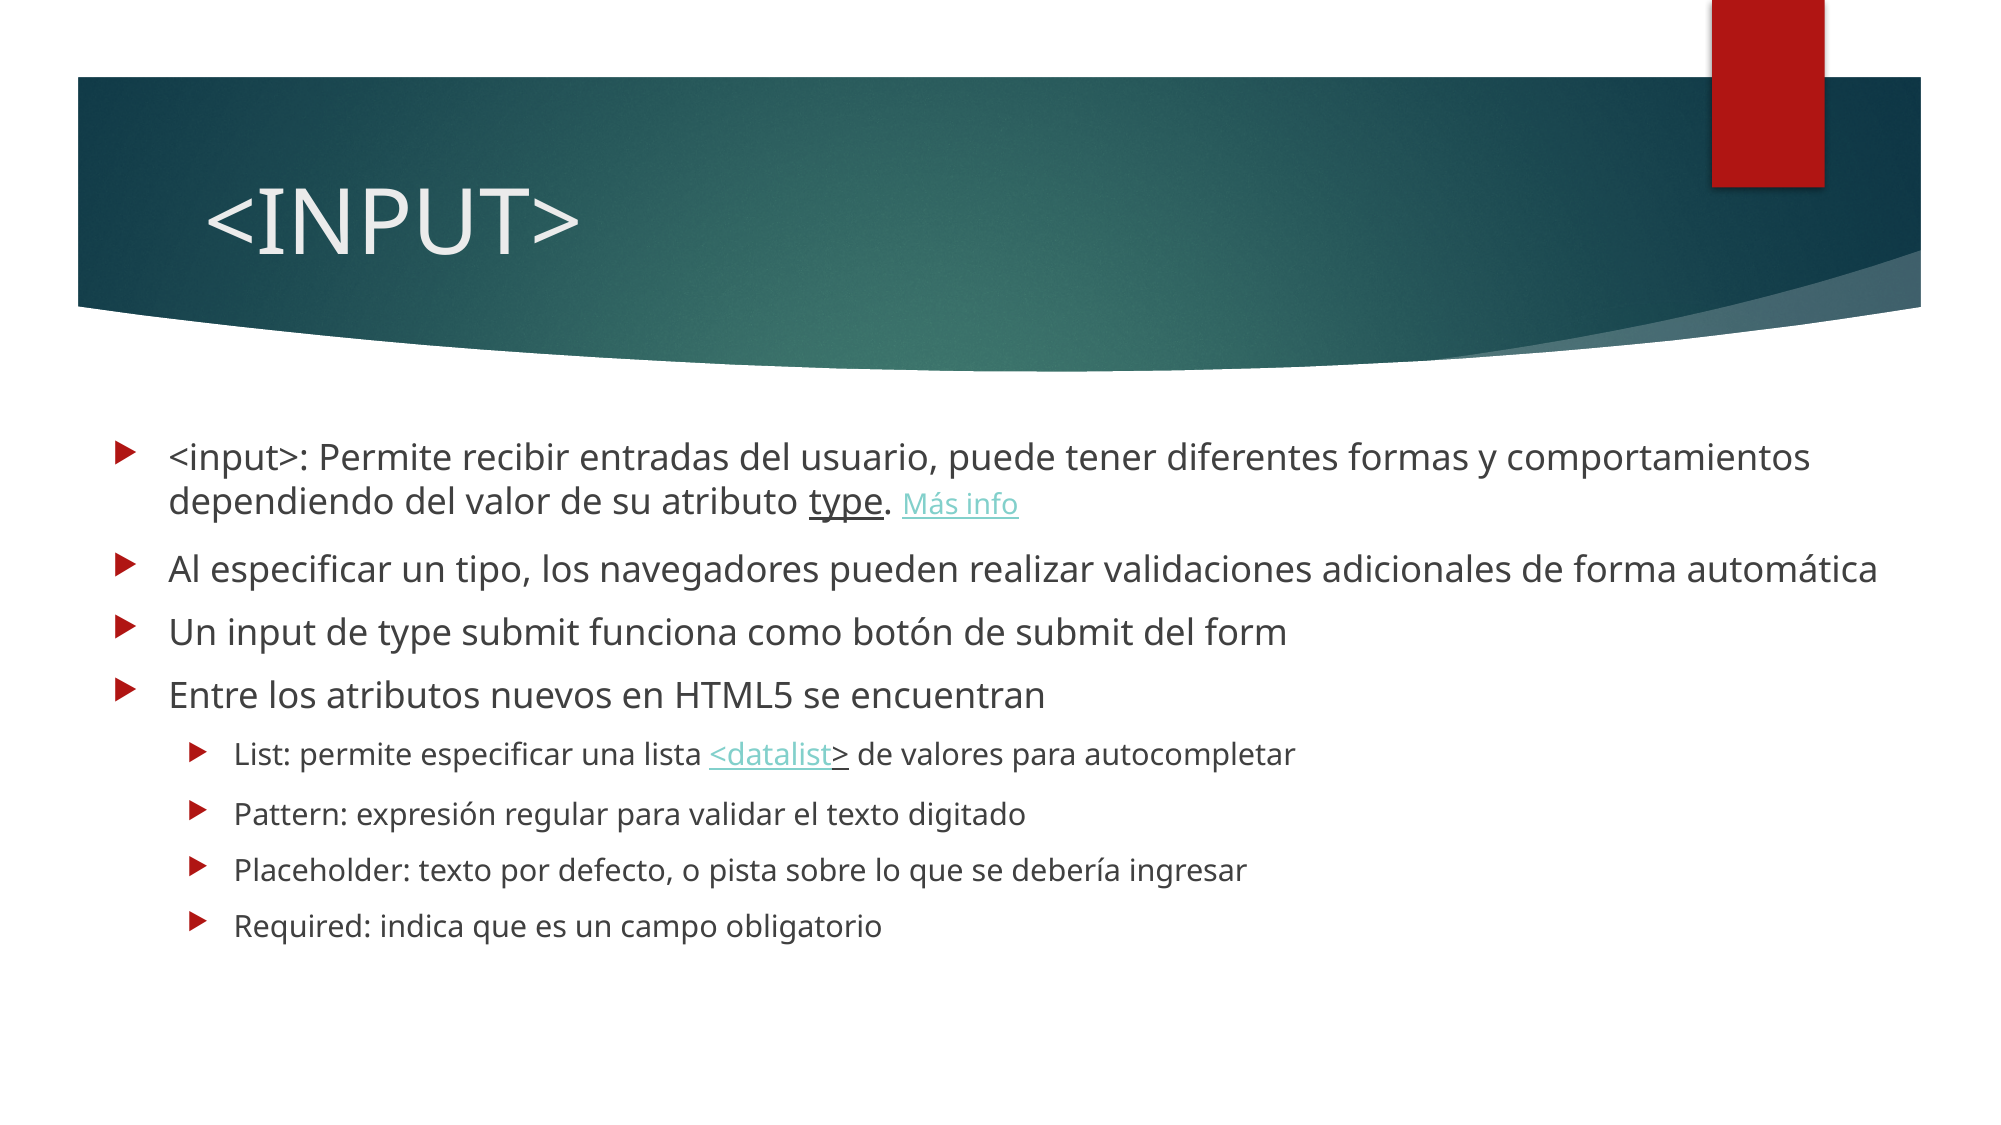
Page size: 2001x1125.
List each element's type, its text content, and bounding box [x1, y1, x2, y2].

list <input>: Permite recibir entradas del usuario, puede tener diferentes formas y comportamientos dependiendo del valor de su atributo type. Más info Al especificar un tipo, los navegadores pueden realizar validaciones adicionales de forma automática Un input de type submit funciona como botón de submit del form Entre los atributos nuevos en HTML5 se encuentran List: permite especificar una lista <datalist> de valores para autocompletar Pattern: expresión regular para validar el texto digitado Placeholder: texto por defecto, o pista sobre lo que se debería ingresar Required: indica que es un campo obligatorio [97, 427, 1902, 988]
title <INPUT> [189, 159, 1638, 276]
